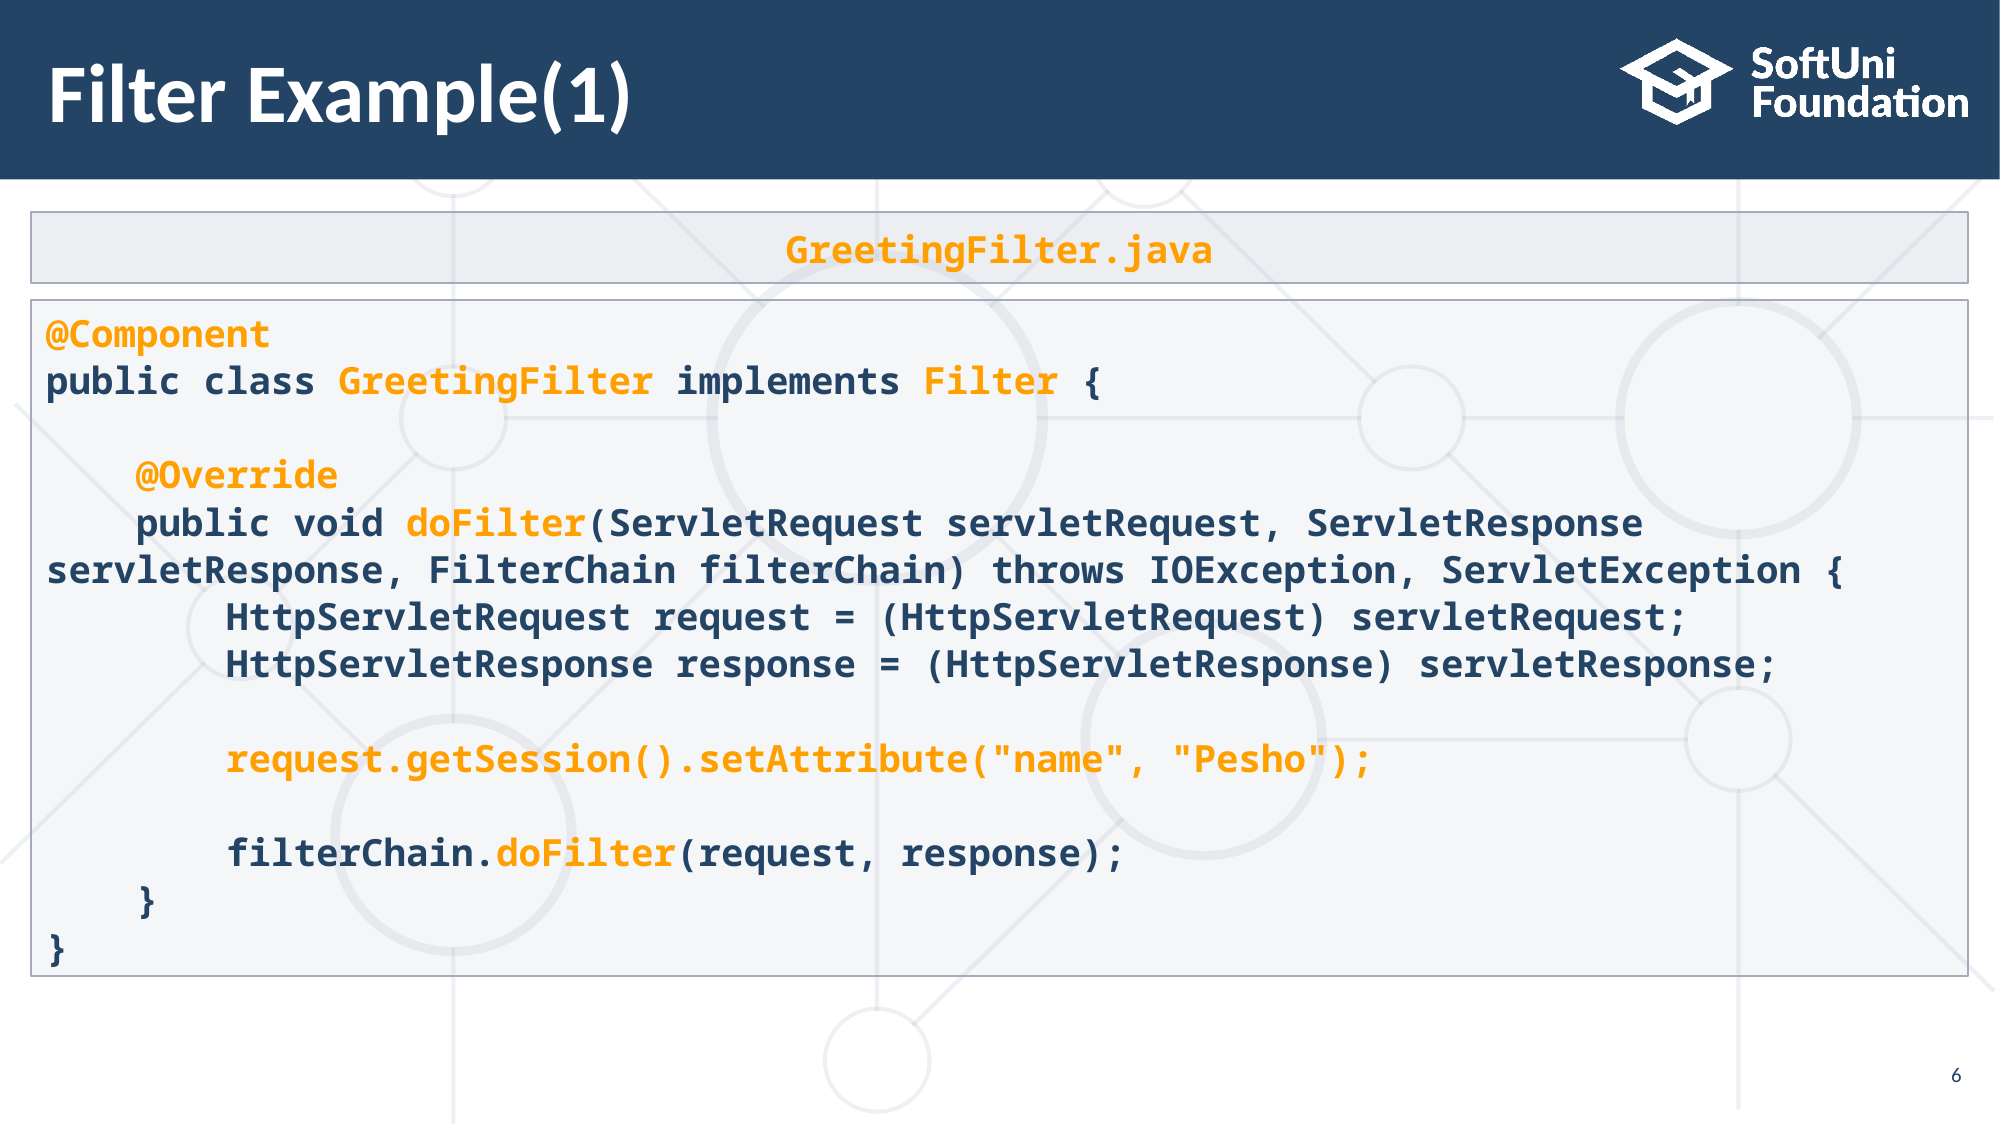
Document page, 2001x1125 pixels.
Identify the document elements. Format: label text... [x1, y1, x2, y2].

text_box <number> [1897, 1049, 1968, 1100]
text_box GreetingFilter.java [31, 212, 1968, 284]
text_box Filter Example(1) [31, 16, 1591, 162]
text_box @Component public class GreetingFilter implements Filter { @Override public void doFilter(ServletRequest servletRequest, ServletResponse servletResponse, FilterChain filterChain) throws IOException, ServletException { HttpServletRequest request = (HttpServletRequest) servletRequest; HttpServletResponse response = (HttpServletResponse) servletResponse; request.getSession().setAttribute("name", "Pesho"); filterChain.doFilter(request, response); } } [31, 299, 1968, 977]
picture [1619, 38, 1968, 125]
